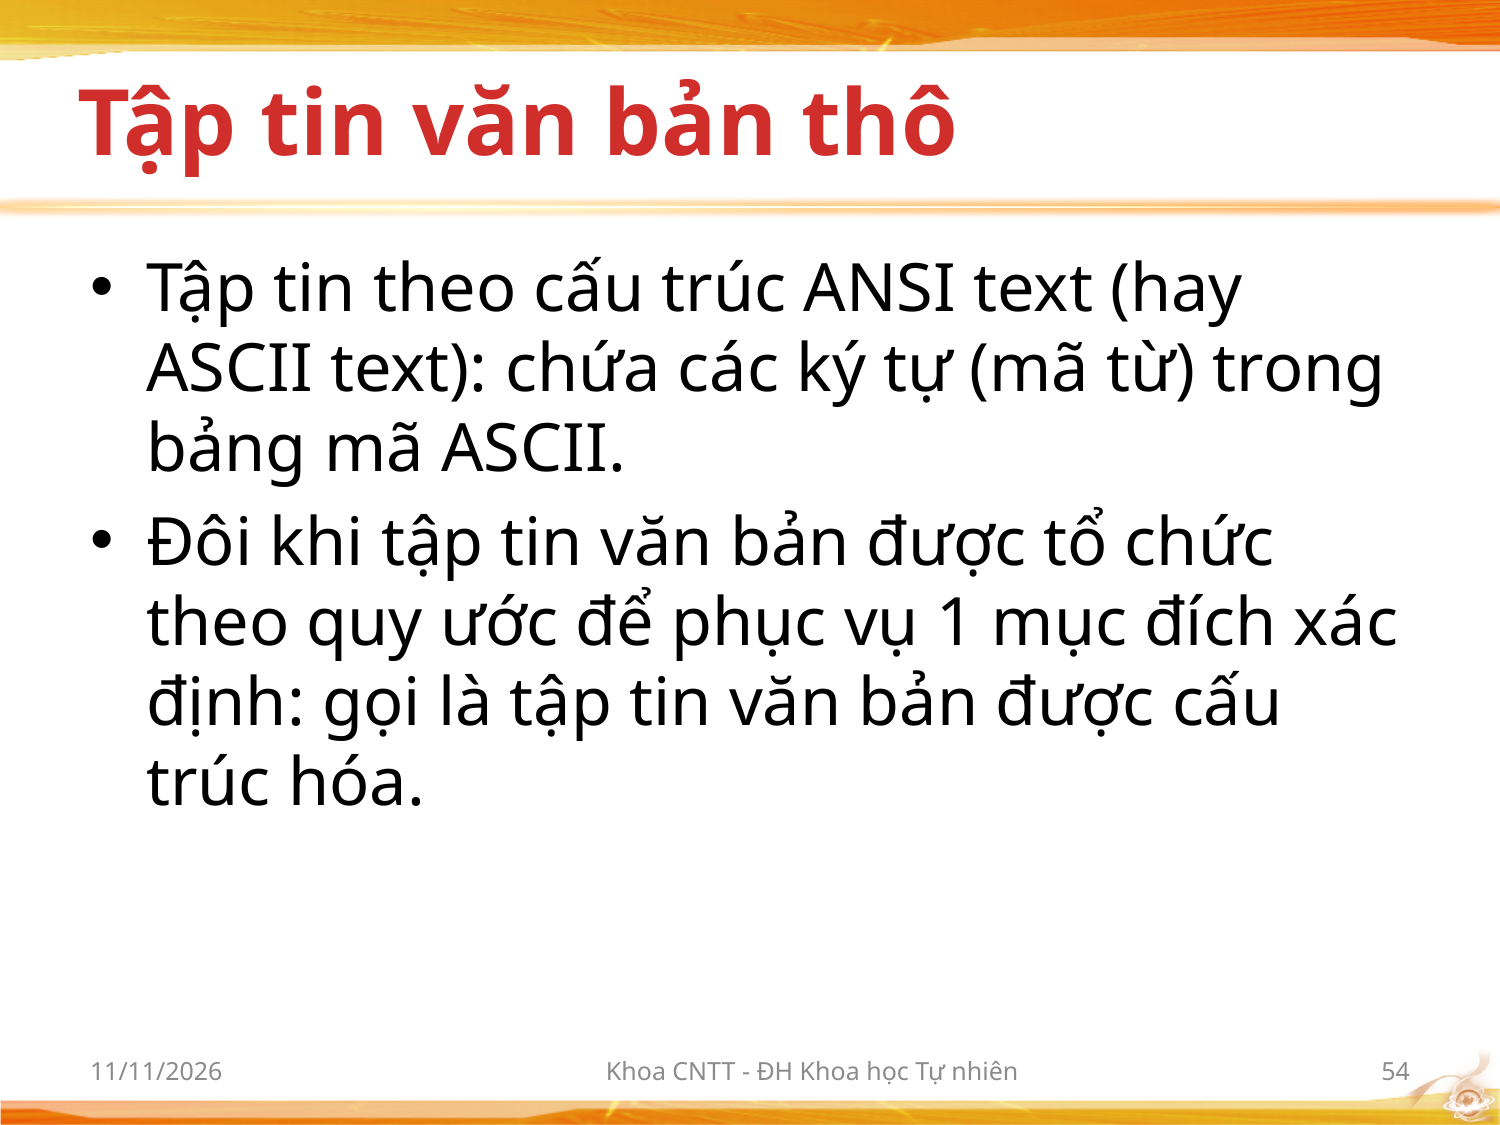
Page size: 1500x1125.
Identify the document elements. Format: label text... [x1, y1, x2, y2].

picture [2, 1088, 1399, 1124]
title Tập tin văn bản thô [62, 24, 1475, 213]
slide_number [75, 1042, 238, 1103]
list Tập tin theo cấu trúc ANSI text (hay ASCII text): chứa các ký tự (mã từ) trong bảng mã ASCII. Đôi khi tập tin văn bản được tổ chức theo quy ước để phục vụ 1 mục đích xác định: gọi là tập tin văn bản được cấu trúc hóa. [75, 237, 1425, 1038]
footer Khoa CNTT - ĐH Khoa học Tự nhiên [312, 1042, 1313, 1103]
slide_number 54 [1337, 1042, 1425, 1103]
picture [0, 0, 1500, 63]
